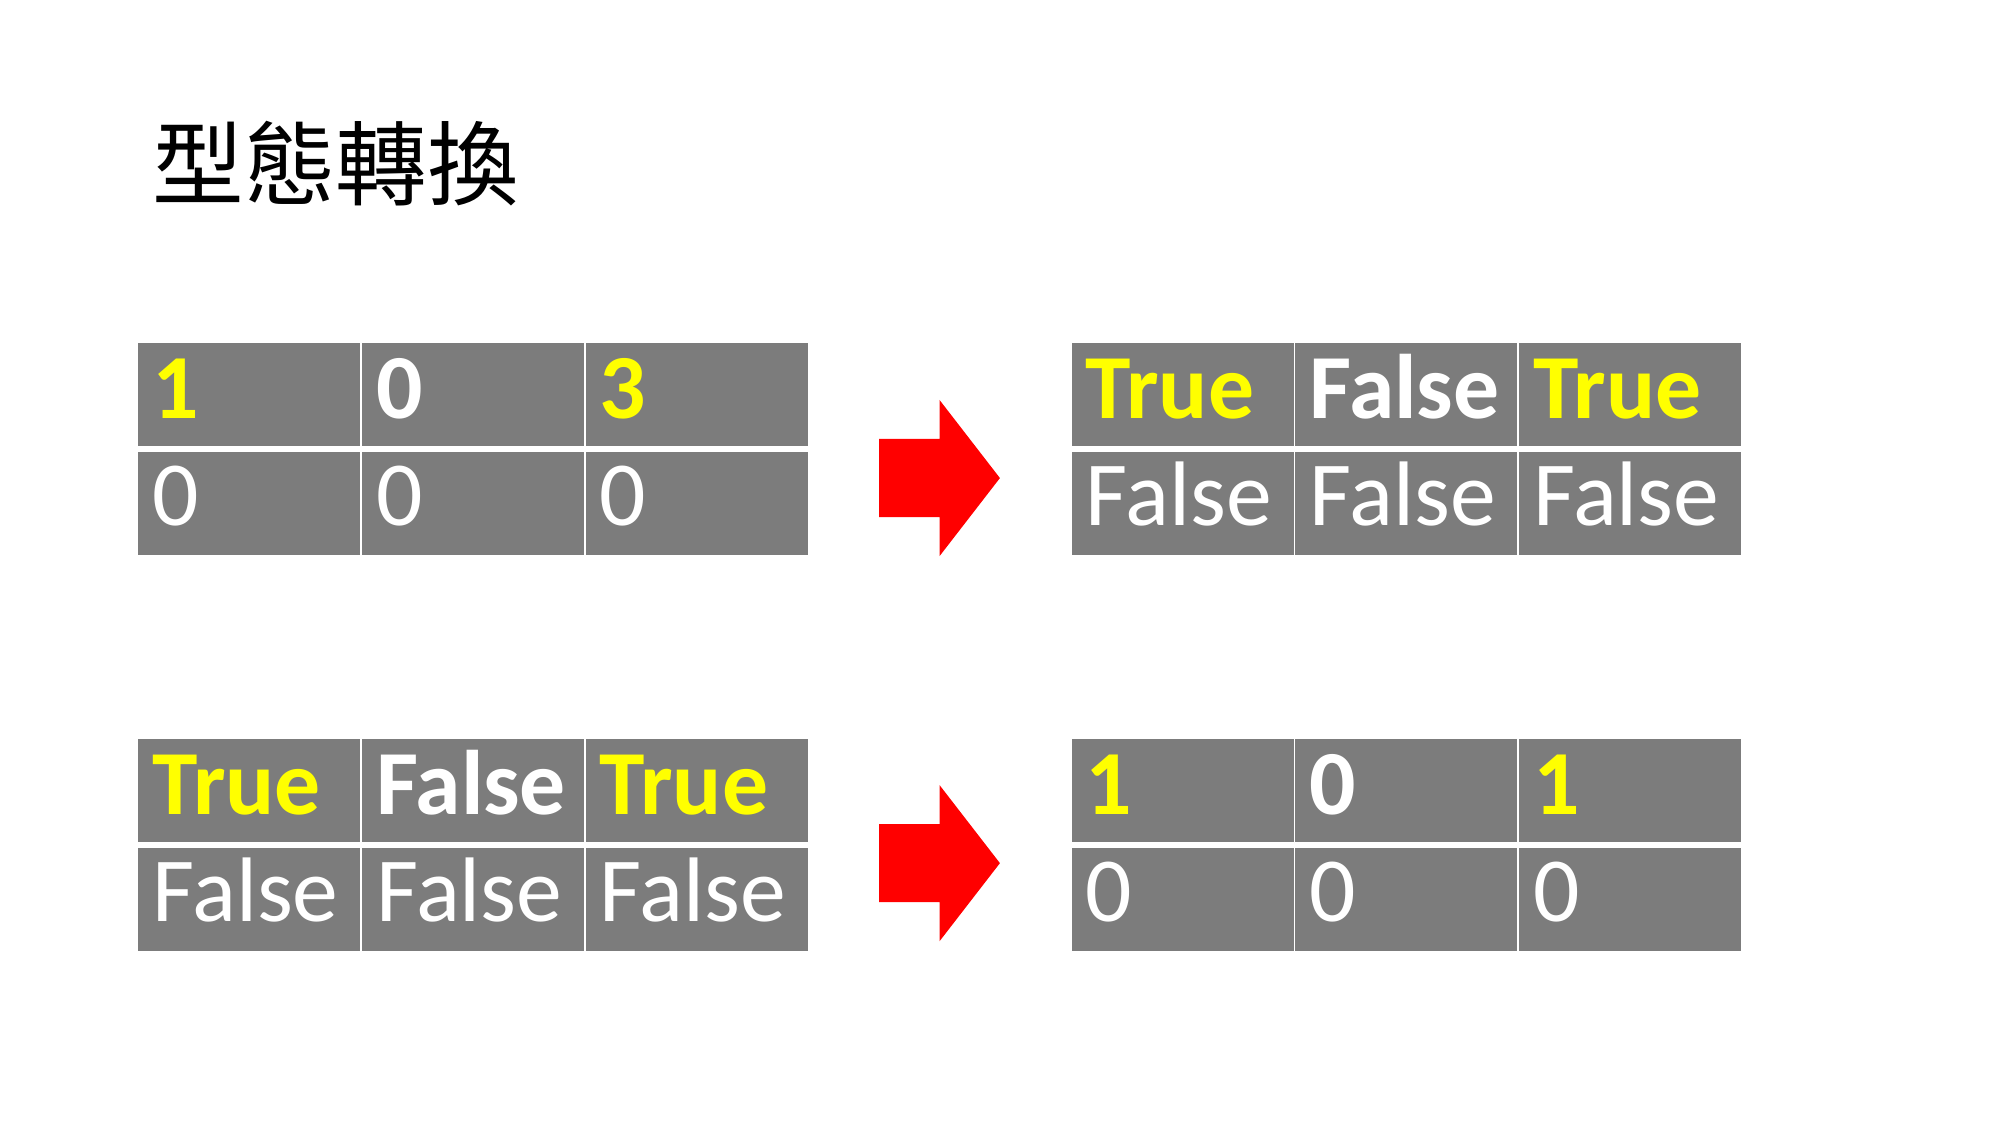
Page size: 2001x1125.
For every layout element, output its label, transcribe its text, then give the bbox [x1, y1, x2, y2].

table_header 1 [138, 343, 360, 446]
text_box [878, 781, 1002, 945]
table_cell 0 [1295, 848, 1517, 951]
table_cell False [586, 848, 808, 951]
table_header 1 [1072, 739, 1294, 842]
table_cell False [138, 848, 360, 951]
table_cell 0 [138, 452, 360, 555]
table_cell False [1072, 452, 1294, 555]
table_cell 0 [1072, 848, 1294, 951]
table_header True [1072, 343, 1294, 446]
text_box [878, 396, 1002, 560]
title 型態轉換 [137, 59, 1863, 278]
table_header False [1295, 343, 1517, 446]
table_cell 0 [362, 452, 584, 555]
table_cell False [362, 848, 584, 951]
table_header 0 [1295, 739, 1517, 842]
table_header True [1519, 343, 1741, 446]
table_header 0 [362, 343, 584, 446]
table_cell False [1519, 452, 1741, 555]
table_header 1 [1519, 739, 1741, 842]
table_cell False [1295, 452, 1517, 555]
table_header True [586, 739, 808, 842]
table_header 3 [586, 343, 808, 446]
table_header False [362, 739, 584, 842]
table_cell 0 [1519, 848, 1741, 951]
table_cell 0 [586, 452, 808, 555]
table_header True [138, 739, 360, 842]
